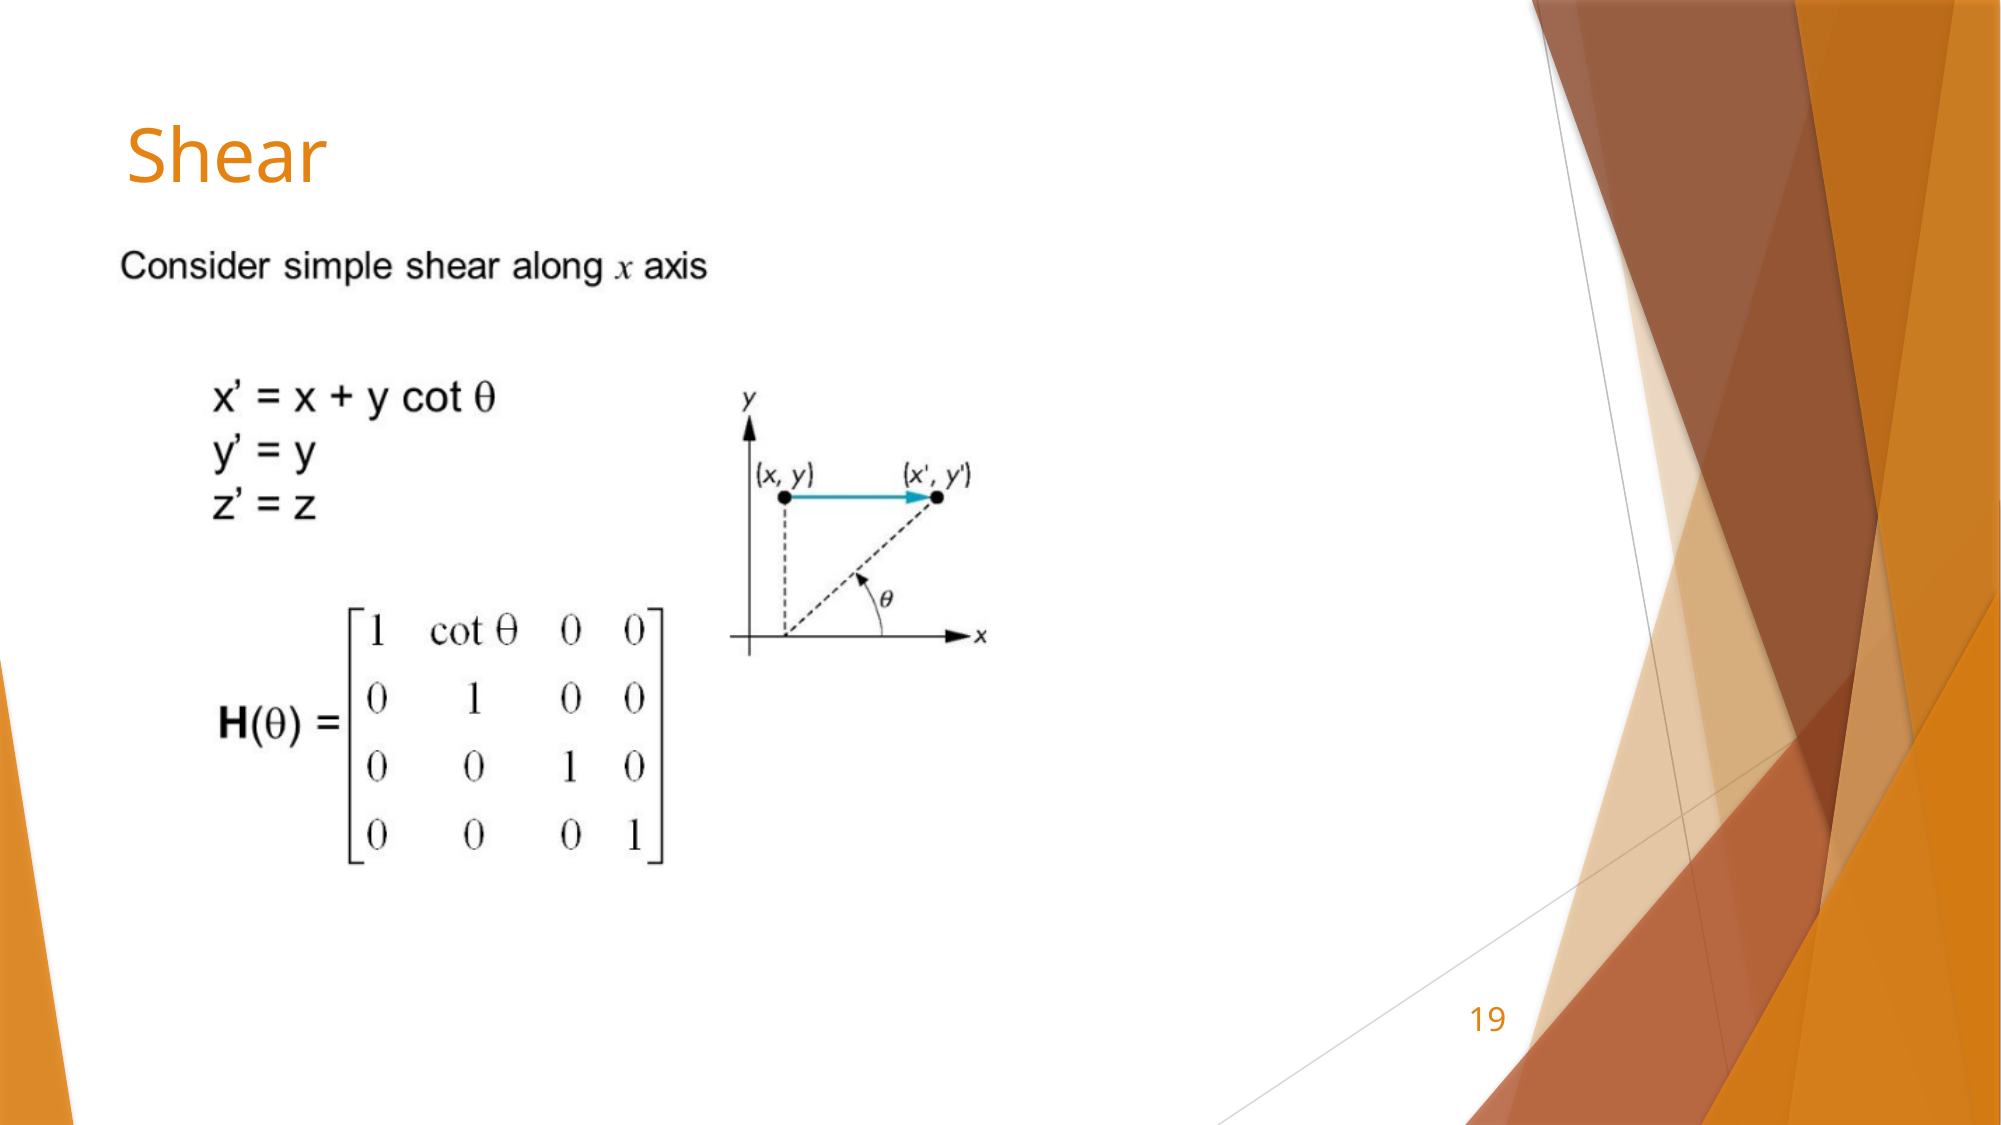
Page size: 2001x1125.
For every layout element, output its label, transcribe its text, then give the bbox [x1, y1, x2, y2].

slide_number 19 [1409, 991, 1522, 1051]
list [110, 247, 1062, 886]
title Shear [111, 99, 1522, 317]
